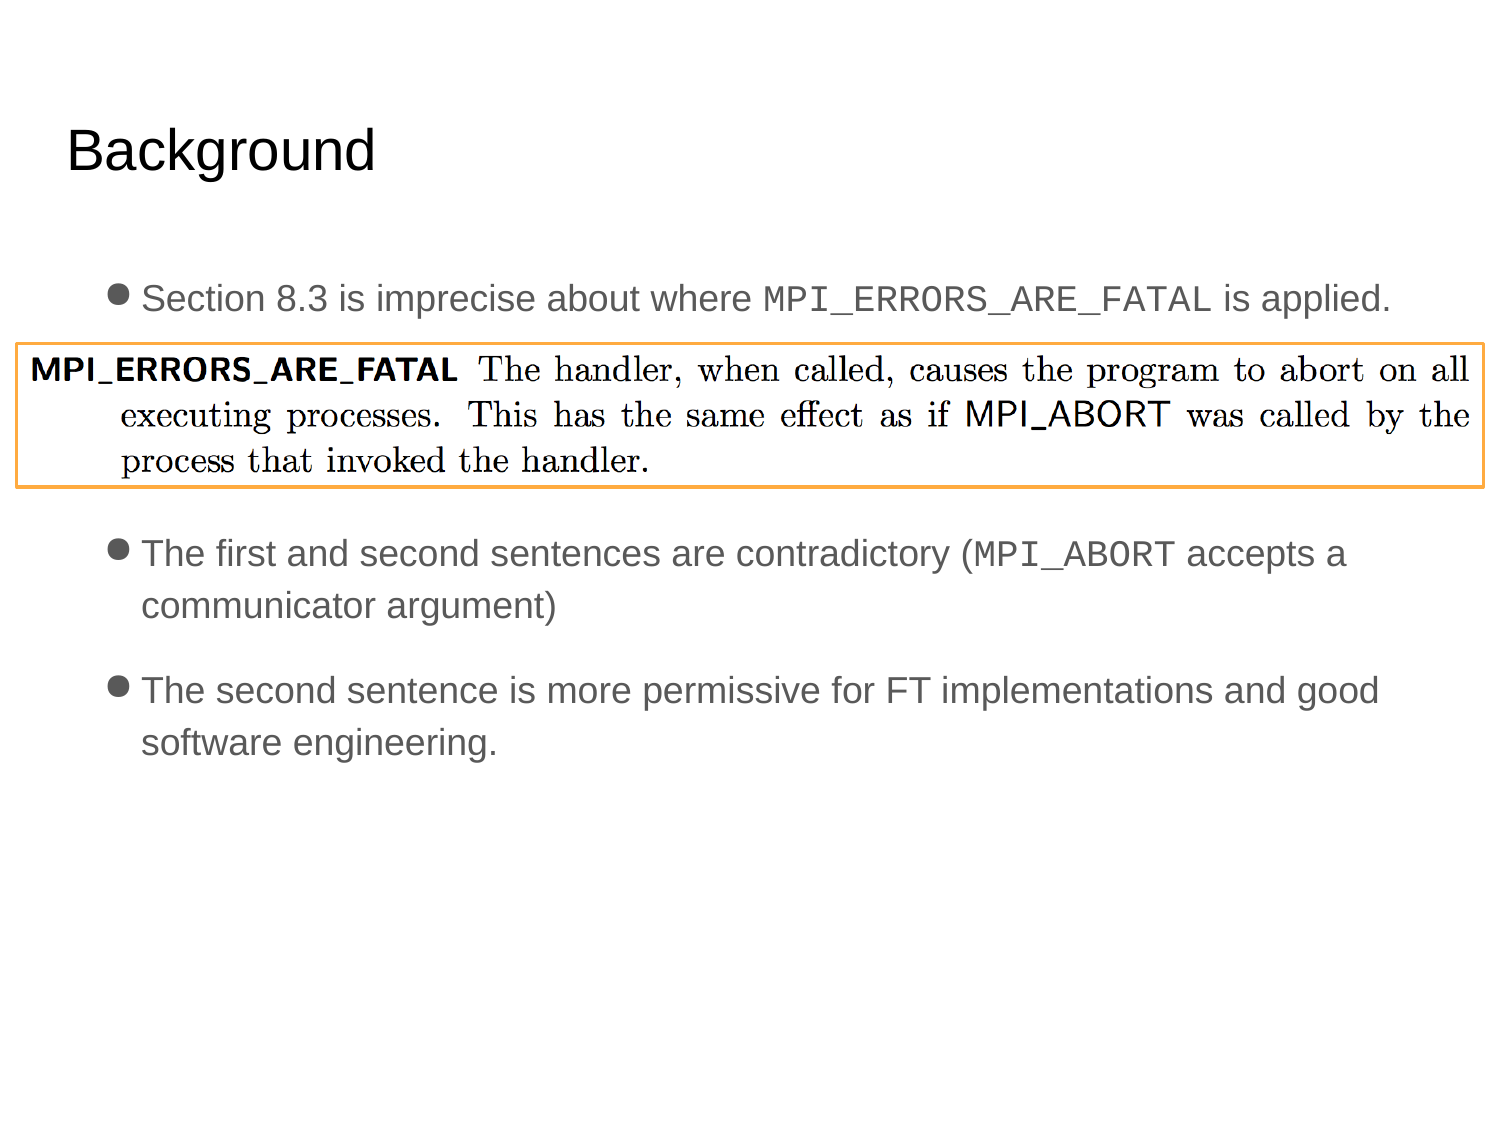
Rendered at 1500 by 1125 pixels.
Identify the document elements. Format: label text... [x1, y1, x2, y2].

list Section 8.3 is imprecise about where MPI_ERRORS_ARE_FATAL is applied. The first and second sentences are contradictory (MPI_ABORT accepts a communicator argument) The second sentence is more permissive for FT implementations and good software engineering. [51, 494, 1449, 1000]
list Section 8.3 is imprecise about where MPI_ERRORS_ARE_FATAL is applied. The first and second sentences are contradictory (MPI_ABORT accepts a communicator argument) The second sentence is more permissive for FT implementations and good software engineering. [51, 252, 1449, 342]
picture [17, 345, 1482, 486]
title Background [51, 97, 1449, 223]
